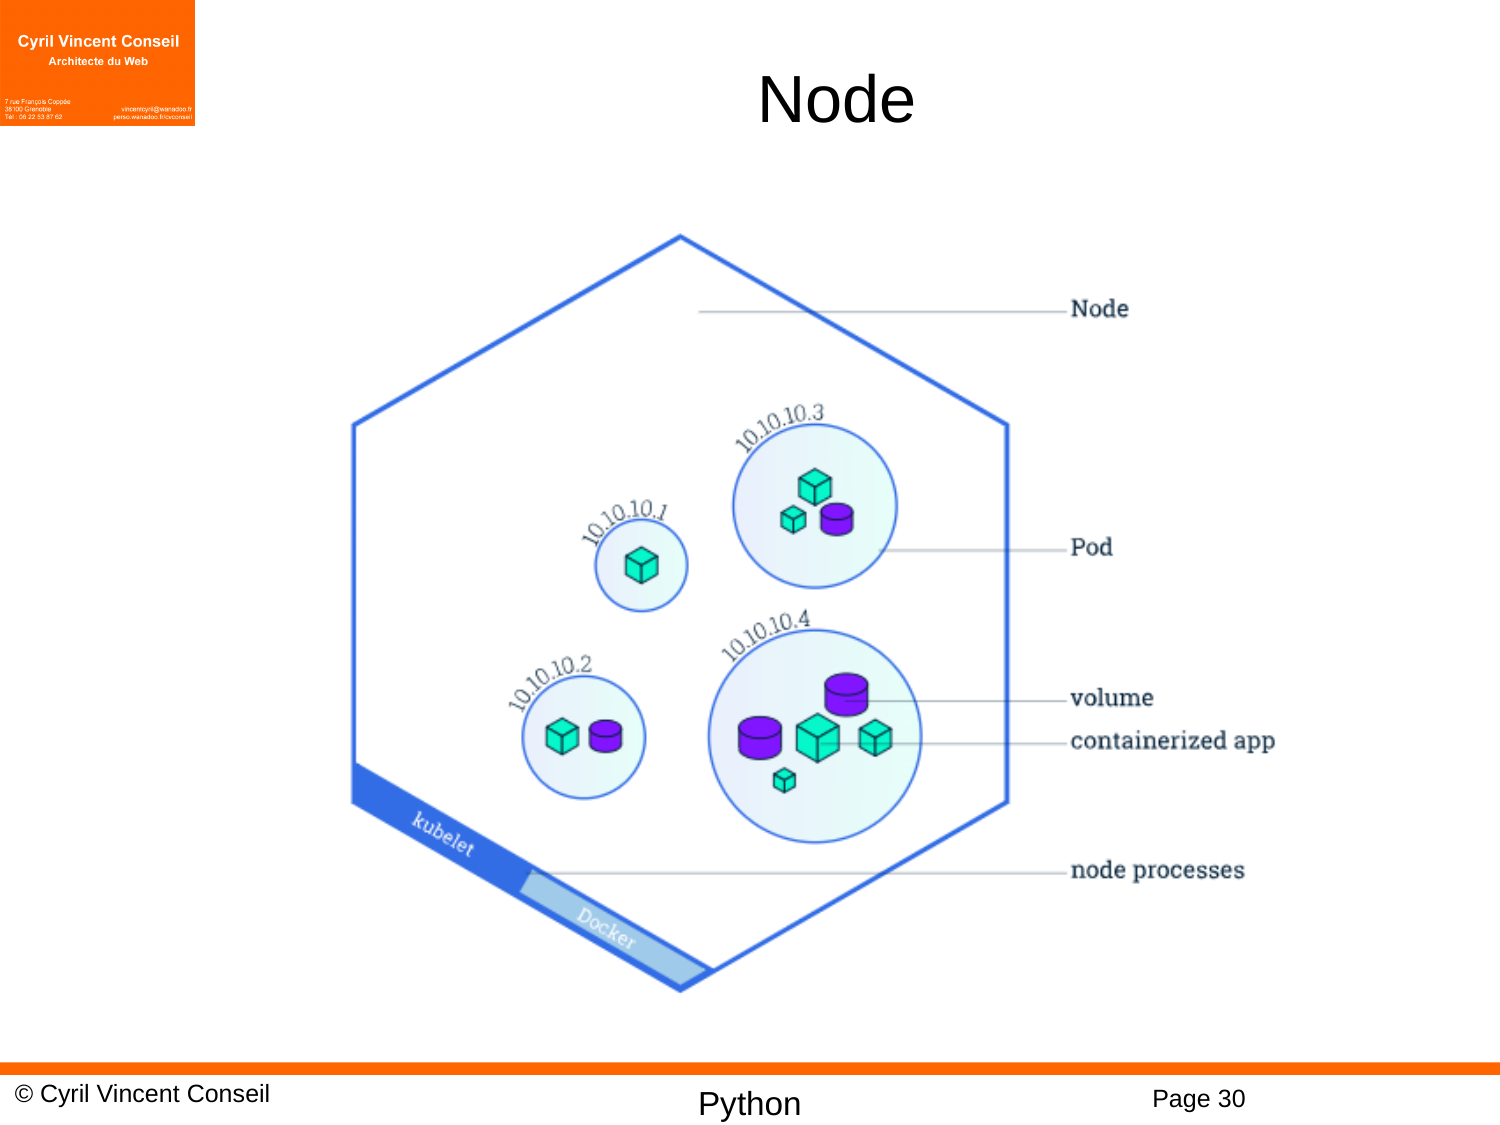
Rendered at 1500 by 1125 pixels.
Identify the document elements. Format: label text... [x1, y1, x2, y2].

picture [0, 0, 195, 126]
title Node [194, 2, 1480, 190]
picture [241, 194, 1305, 1023]
